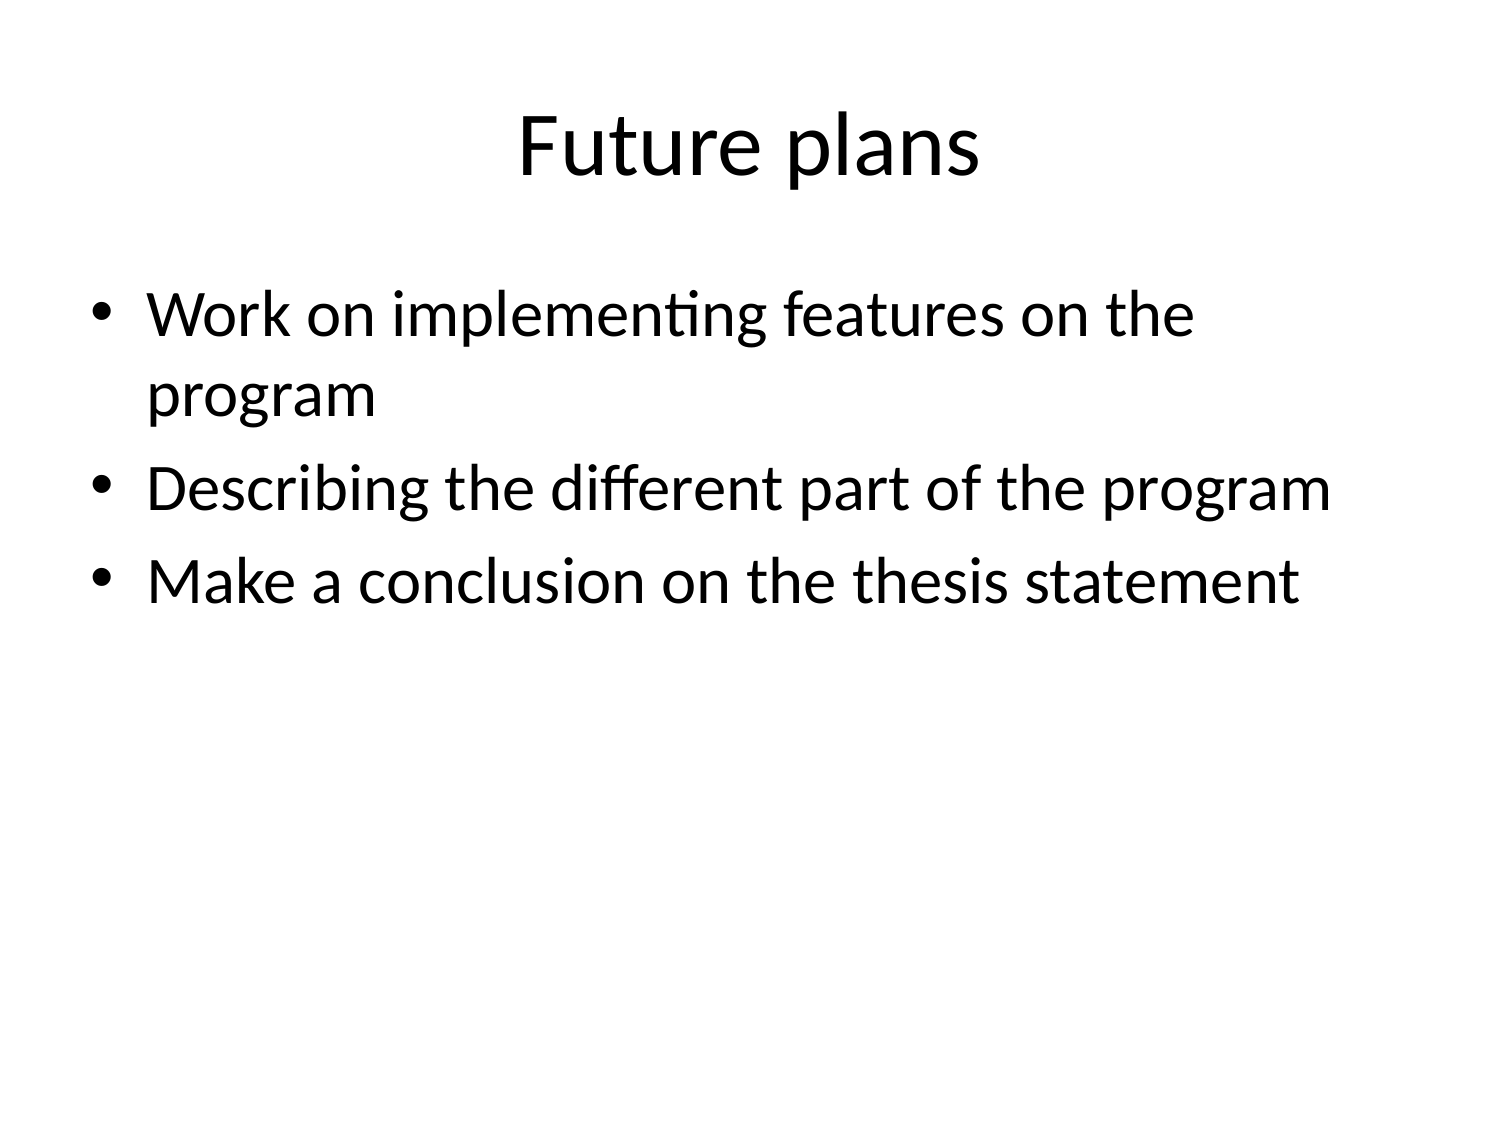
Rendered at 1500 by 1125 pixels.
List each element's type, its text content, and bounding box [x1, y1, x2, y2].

title Future plans [75, 45, 1425, 233]
list Work on implementing features on the program Describing the different part of the program Make a conclusion on the thesis statement [75, 262, 1425, 1005]
